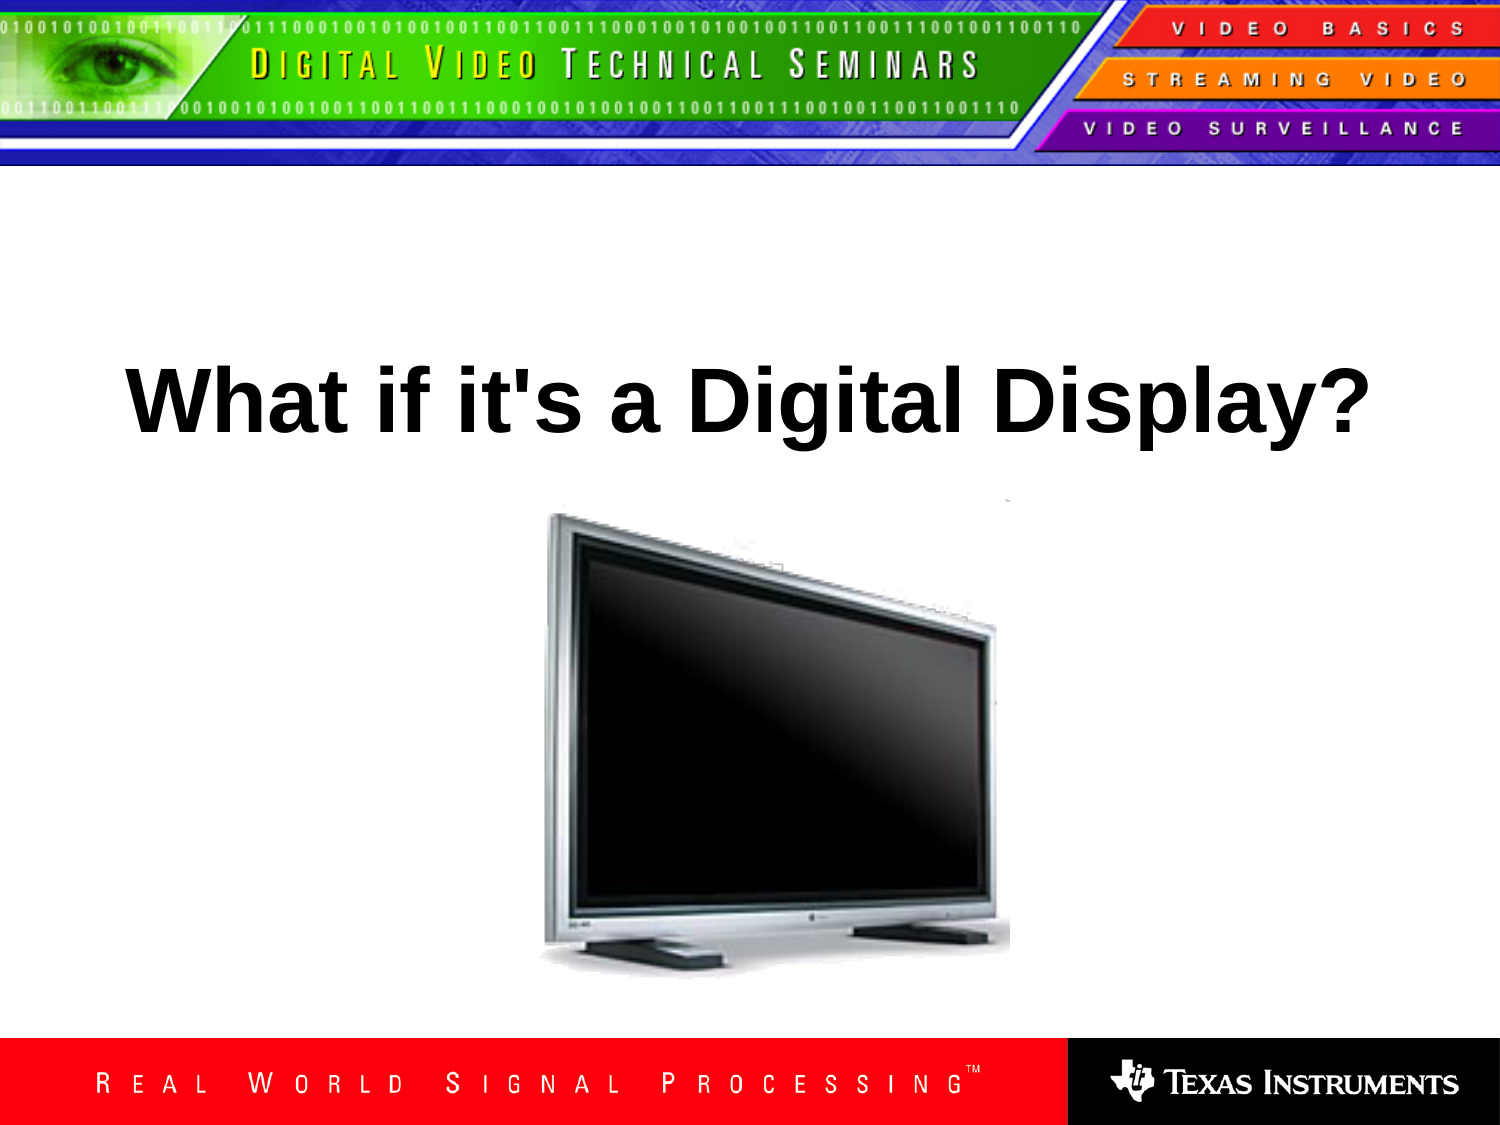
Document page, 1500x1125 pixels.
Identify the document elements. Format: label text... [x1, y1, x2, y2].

picture [0, 1038, 1500, 1125]
picture [524, 499, 1010, 988]
picture [0, 0, 1500, 166]
title What if it's a Digital Display? [0, 275, 1500, 517]
